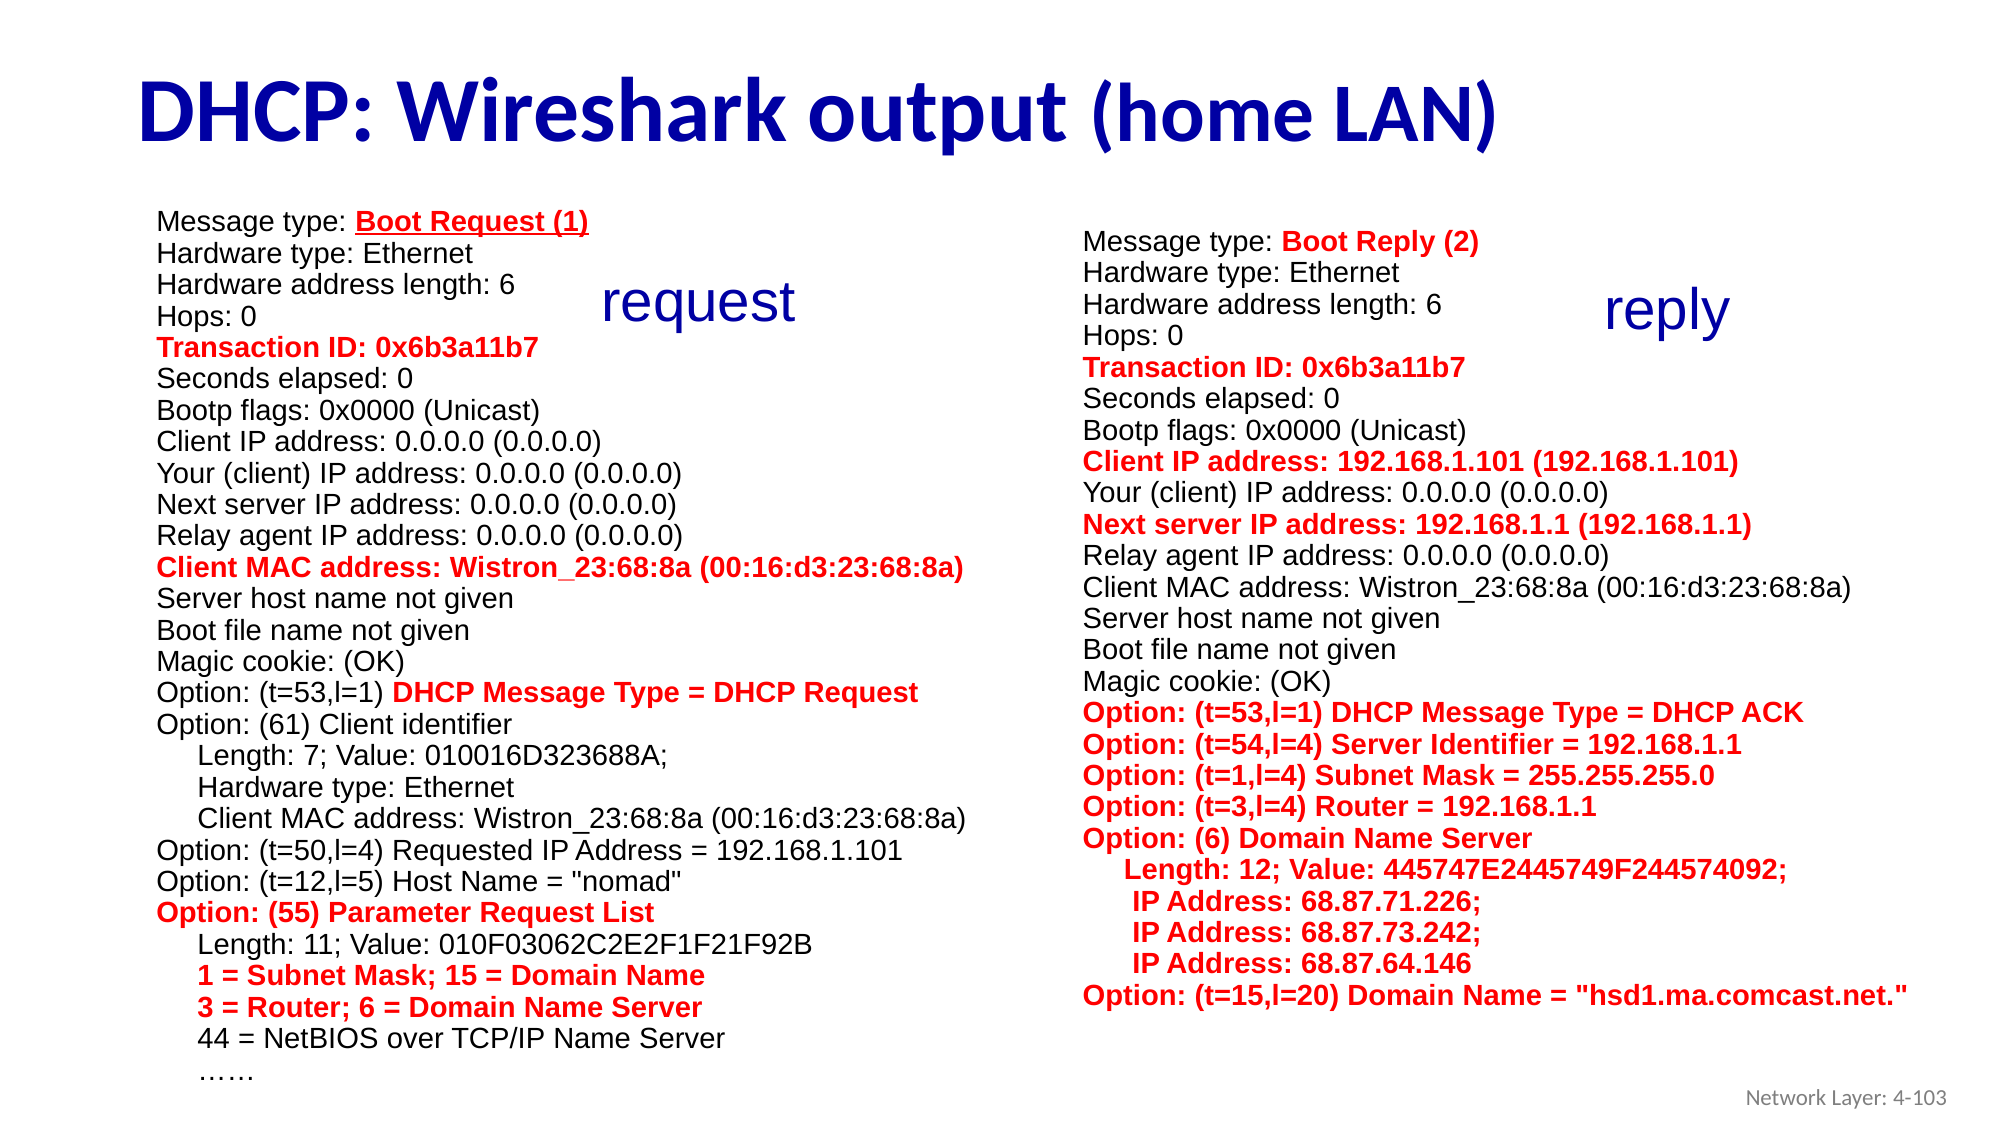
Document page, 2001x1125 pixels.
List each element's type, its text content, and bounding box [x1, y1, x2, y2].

title DHCP: Wireshark output (home LAN) [122, 38, 1848, 186]
text_box Message type: Boot Request (1) Hardware type: Ethernet Hardware address length: 6 Hops: 0 Transaction ID: 0x6b3a11b7 Seconds elapsed: 0 Bootp flags: 0x0000 (Unicast) Client IP address: 0.0.0.0 (0.0.0.0) Your (client) IP address: 0.0.0.0 (0.0.0.0) Next server IP address: 0.0.0.0 (0.0.0.0) Relay agent IP address: 0.0.0.0 (0.0.0.0) Client MAC address: Wistron_23:68:8a (00:16:d3:23:68:8a) Server host name not given Boot file name not given Magic cookie: (OK) Option: (t=53,l=1) DHCP Message Type = DHCP Request Option: (61) Client identifier Length: 7; Value: 010016D323688A; Hardware type: Ethernet Client MAC address: Wistron_23:68:8a (00:16:d3:23:68:8a) Option: (t=50,l=4) Requested IP Address = 192.168.1.101 Option: (t=12,l=5) Host Name = "nomad" Option: (55) Parameter Request List Length: 11; Value: 010F03062C2E2F1F21F92B 1 = Subnet Mask; 15 = Domain Name 3 = Router; 6 = Domain Name Server 44 = NetBIOS over TCP/IP Name Server …… [141, 199, 1095, 1094]
slide_number Network Layer: 4-‹#› [1512, 1066, 1963, 1125]
text_box reply [1589, 264, 1748, 350]
text_box Message type: Boot Reply (2) Hardware type: Ethernet Hardware address length: 6 Hops: 0 Transaction ID: 0x6b3a11b7 Seconds elapsed: 0 Bootp flags: 0x0000 (Unicast) Client IP address: 192.168.1.101 (192.168.1.101) Your (client) IP address: 0.0.0.0 (0.0.0.0) Next server IP address: 192.168.1.1 (192.168.1.1) Relay agent IP address: 0.0.0.0 (0.0.0.0) Client MAC address: Wistron_23:68:8a (00:16:d3:23:68:8a) Server host name not given Boot file name not given Magic cookie: (OK) Option: (t=53,l=1) DHCP Message Type = DHCP ACK Option: (t=54,l=4) Server Identifier = 192.168.1.1 Option: (t=1,l=4) Subnet Mask = 255.255.255.0 Option: (t=3,l=4) Router = 192.168.1.1 Option: (6) Domain Name Server Length: 12; Value: 445747E2445749F244574092; IP Address: 68.87.71.226; IP Address: 68.87.73.242; IP Address: 68.87.64.146 Option: (t=15,l=20) Domain Name = "hsd1.ma.comcast.net." [1095, 218, 2000, 1042]
text_box request [585, 255, 814, 341]
